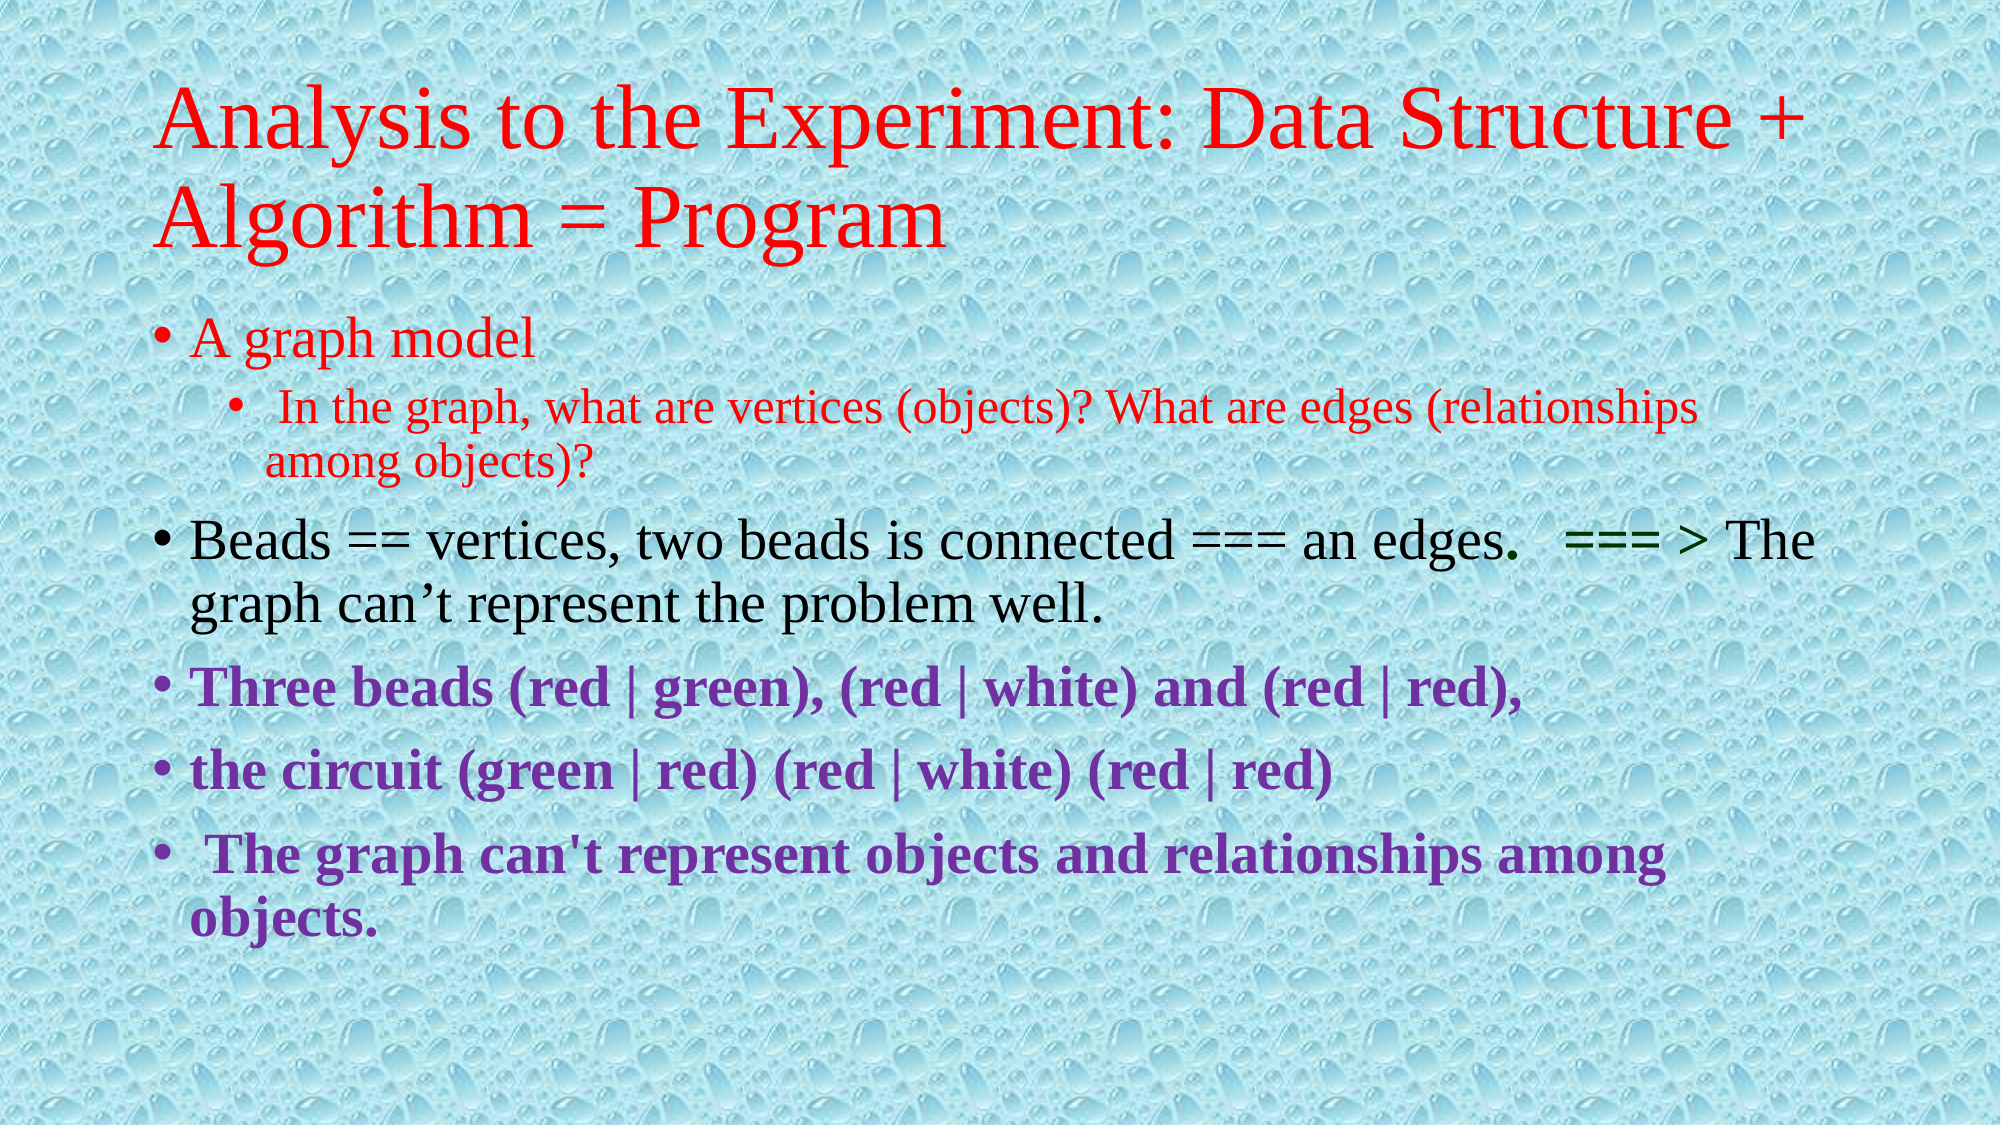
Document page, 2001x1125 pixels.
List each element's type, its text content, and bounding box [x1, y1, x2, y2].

list A graph model In the graph, what are vertices (objects)? What are edges (relationships among objects)? Beads == vertices, two beads is connected === an edges. === > The graph can’t represent the problem well. Three beads (red | green), (red | white) and (red | red), the circuit (green | red) (red | white) (red | red) The graph can't represent objects and relationships among objects. [137, 299, 1863, 1014]
title Analysis to the Experiment: Data Structure + Algorithm = Program [137, 59, 1863, 278]
picture [0, 0, 2001, 1125]
